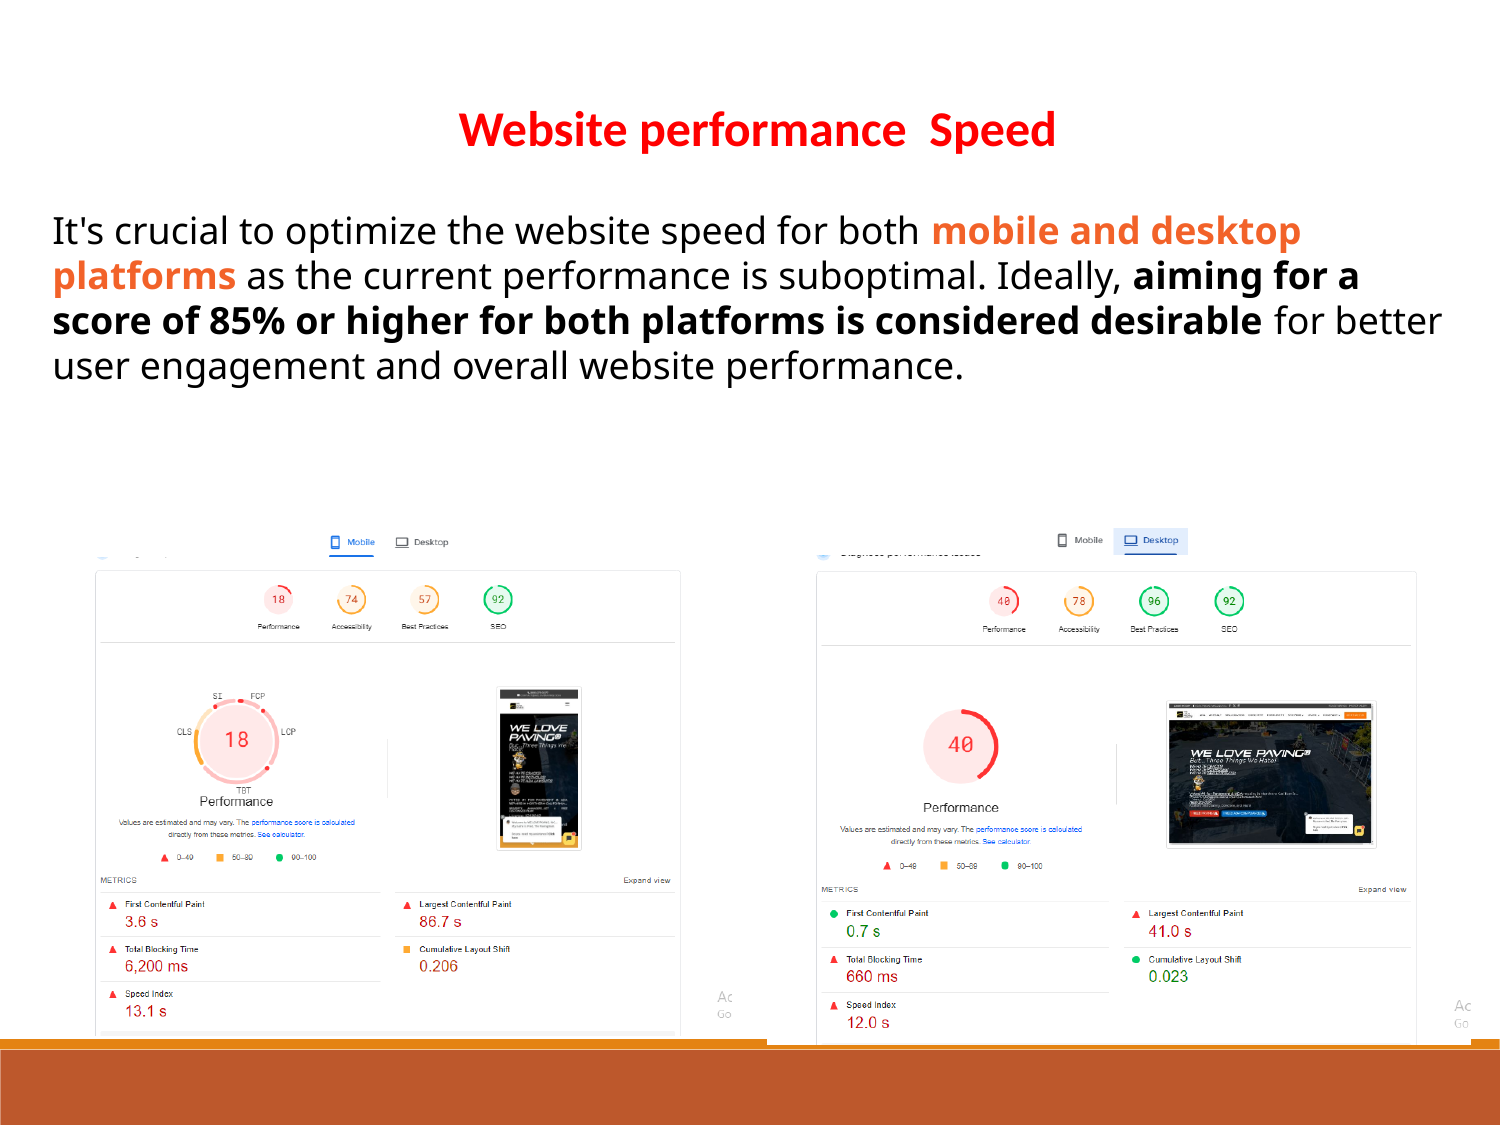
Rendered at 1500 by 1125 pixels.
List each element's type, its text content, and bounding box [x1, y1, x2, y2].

text_box It's crucial to optimize the website speed for both mobile and desktop platforms as the current performance is suboptimal. Ideally, aiming for a score of 85% or higher for both platforms is considered desirable for better user engagement and overall website performance. [37, 199, 1475, 440]
text_box Website performance Speed [443, 89, 1163, 164]
picture [61, 528, 733, 1037]
picture [767, 528, 1471, 1046]
